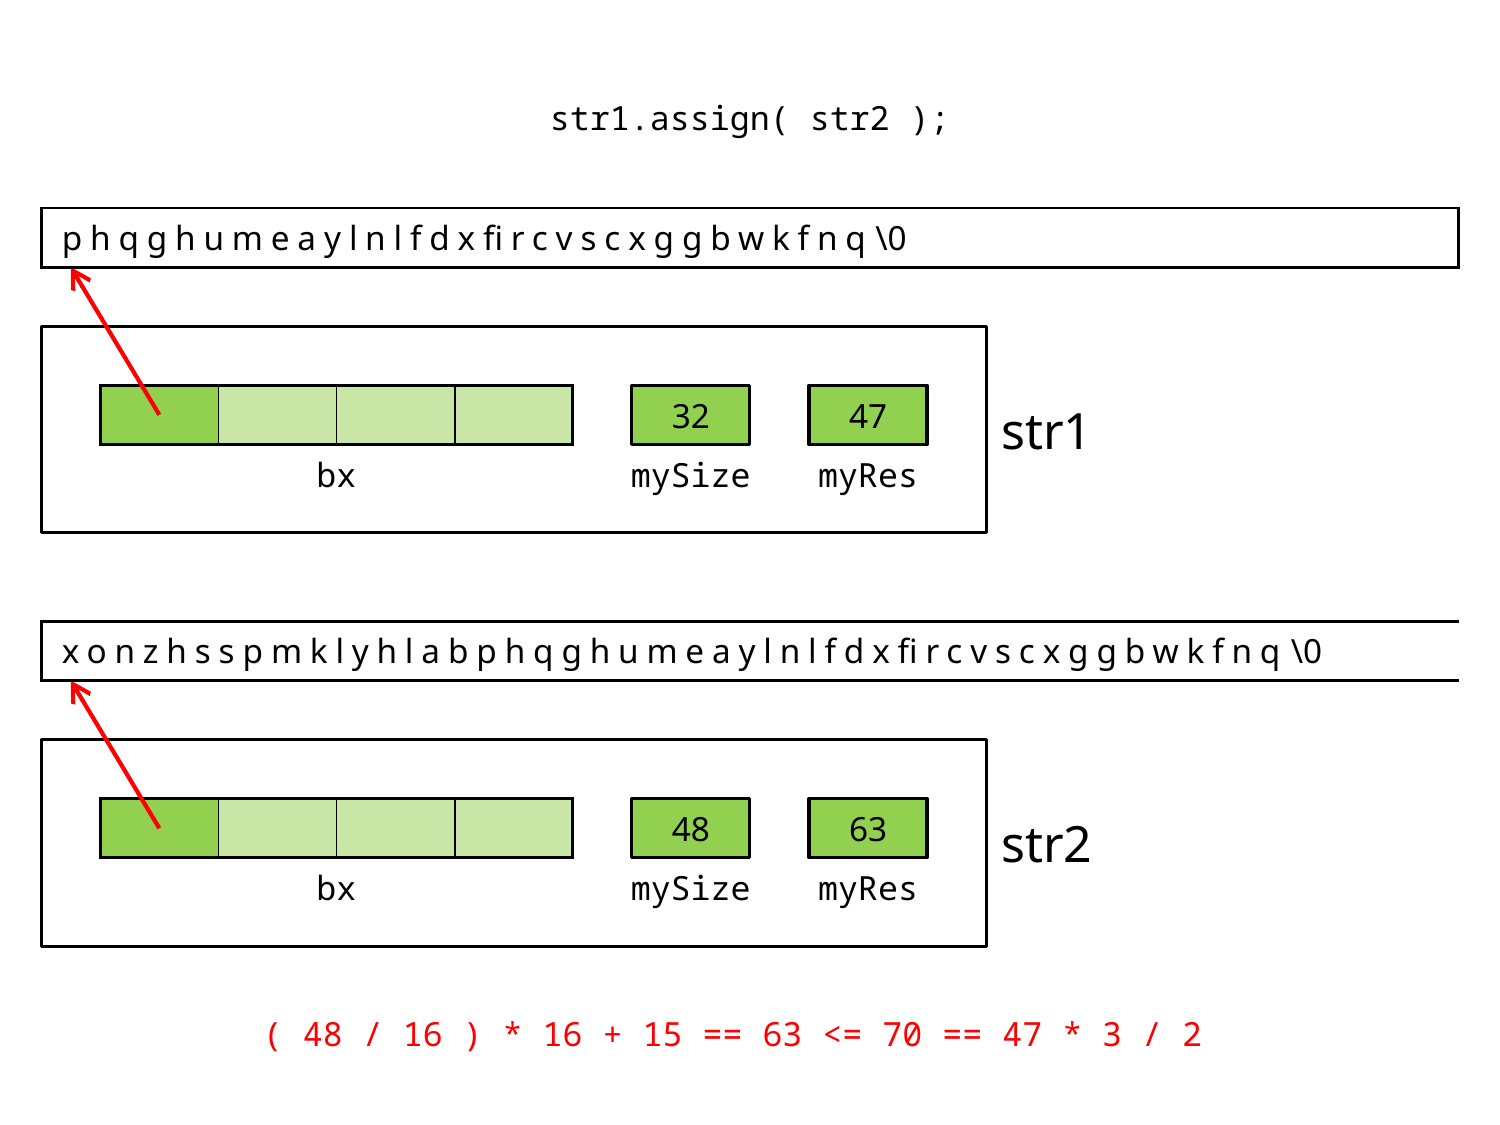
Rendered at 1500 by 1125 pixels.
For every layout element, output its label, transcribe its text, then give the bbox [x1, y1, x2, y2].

table_header [219, 800, 336, 856]
table_header [102, 800, 218, 856]
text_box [70, 680, 160, 829]
table_header phqghumeaylnlfdxfircvscxggbwkfnq\0 [43, 209, 1457, 266]
text_box 47 [807, 383, 929, 446]
text_box [41, 326, 987, 533]
text_box bx [277, 859, 396, 917]
text_box mySize [602, 444, 780, 504]
text_box [41, 739, 987, 947]
table_header [102, 387, 218, 443]
text_box str1 [987, 385, 1134, 474]
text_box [70, 266, 160, 415]
table_header xonzhsspmklyhlabphqghumeaylnlfdxfircvscxggbwkfnq\0 [43, 623, 1459, 679]
text_box myRes [780, 857, 957, 917]
text_box mySize [602, 857, 780, 917]
table_header [337, 800, 454, 856]
text_box str2 [987, 798, 1134, 888]
table_header [219, 387, 336, 443]
text_box ( 48 / 16 ) * 16 + 15 == 63 <= 70 == 47 * 3 / 2 [247, 1005, 1252, 1065]
table_header [337, 387, 454, 443]
text_box 48 [630, 797, 752, 857]
table_header [456, 387, 571, 443]
table_header [456, 800, 571, 856]
text_box bx [277, 446, 396, 504]
text_box 32 [630, 383, 752, 444]
text_box 63 [807, 797, 929, 860]
text_box myRes [780, 444, 957, 504]
list str1.assign( str2 ); [513, 90, 987, 149]
